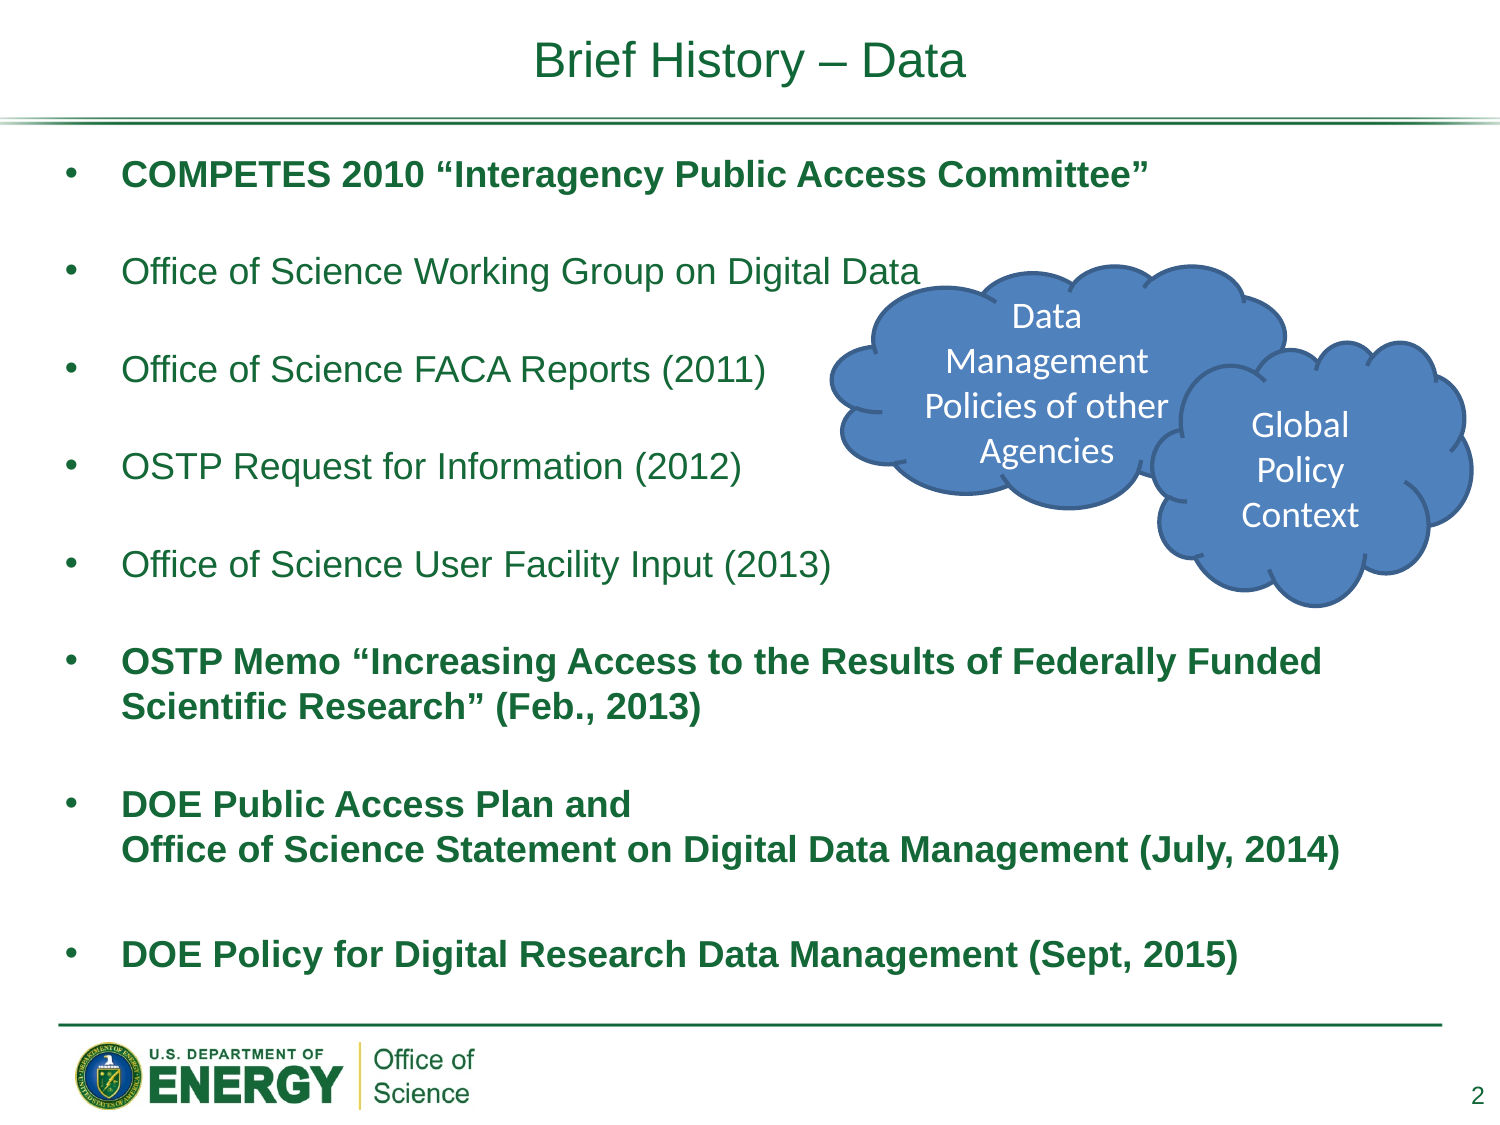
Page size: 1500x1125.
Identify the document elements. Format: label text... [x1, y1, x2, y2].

picture [0, 152, 1500, 1125]
text_box Data Management Policies of other Agencies [829, 264, 1288, 511]
text_box Global Policy Context [1150, 340, 1474, 609]
list COMPETES 2010 “Interagency Public Access Committee” Office of Science Working Group on Digital Data Office of Science FACA Reports (2011) OSTP Request for Information (2012) Office of Science User Facility Input (2013) OSTP Memo “Increasing Access to the Results of Federally Funded Scientific Research” (Feb., 2013) DOE Public Access Plan and Office of Science Statement on Digital Data Management (July, 2014) DOE Policy for Digital Research Data Management (Sept, 2015) [49, 152, 1430, 1006]
title Brief History – Data [0, 0, 1500, 152]
slide_number 2 [1437, 1065, 1500, 1125]
